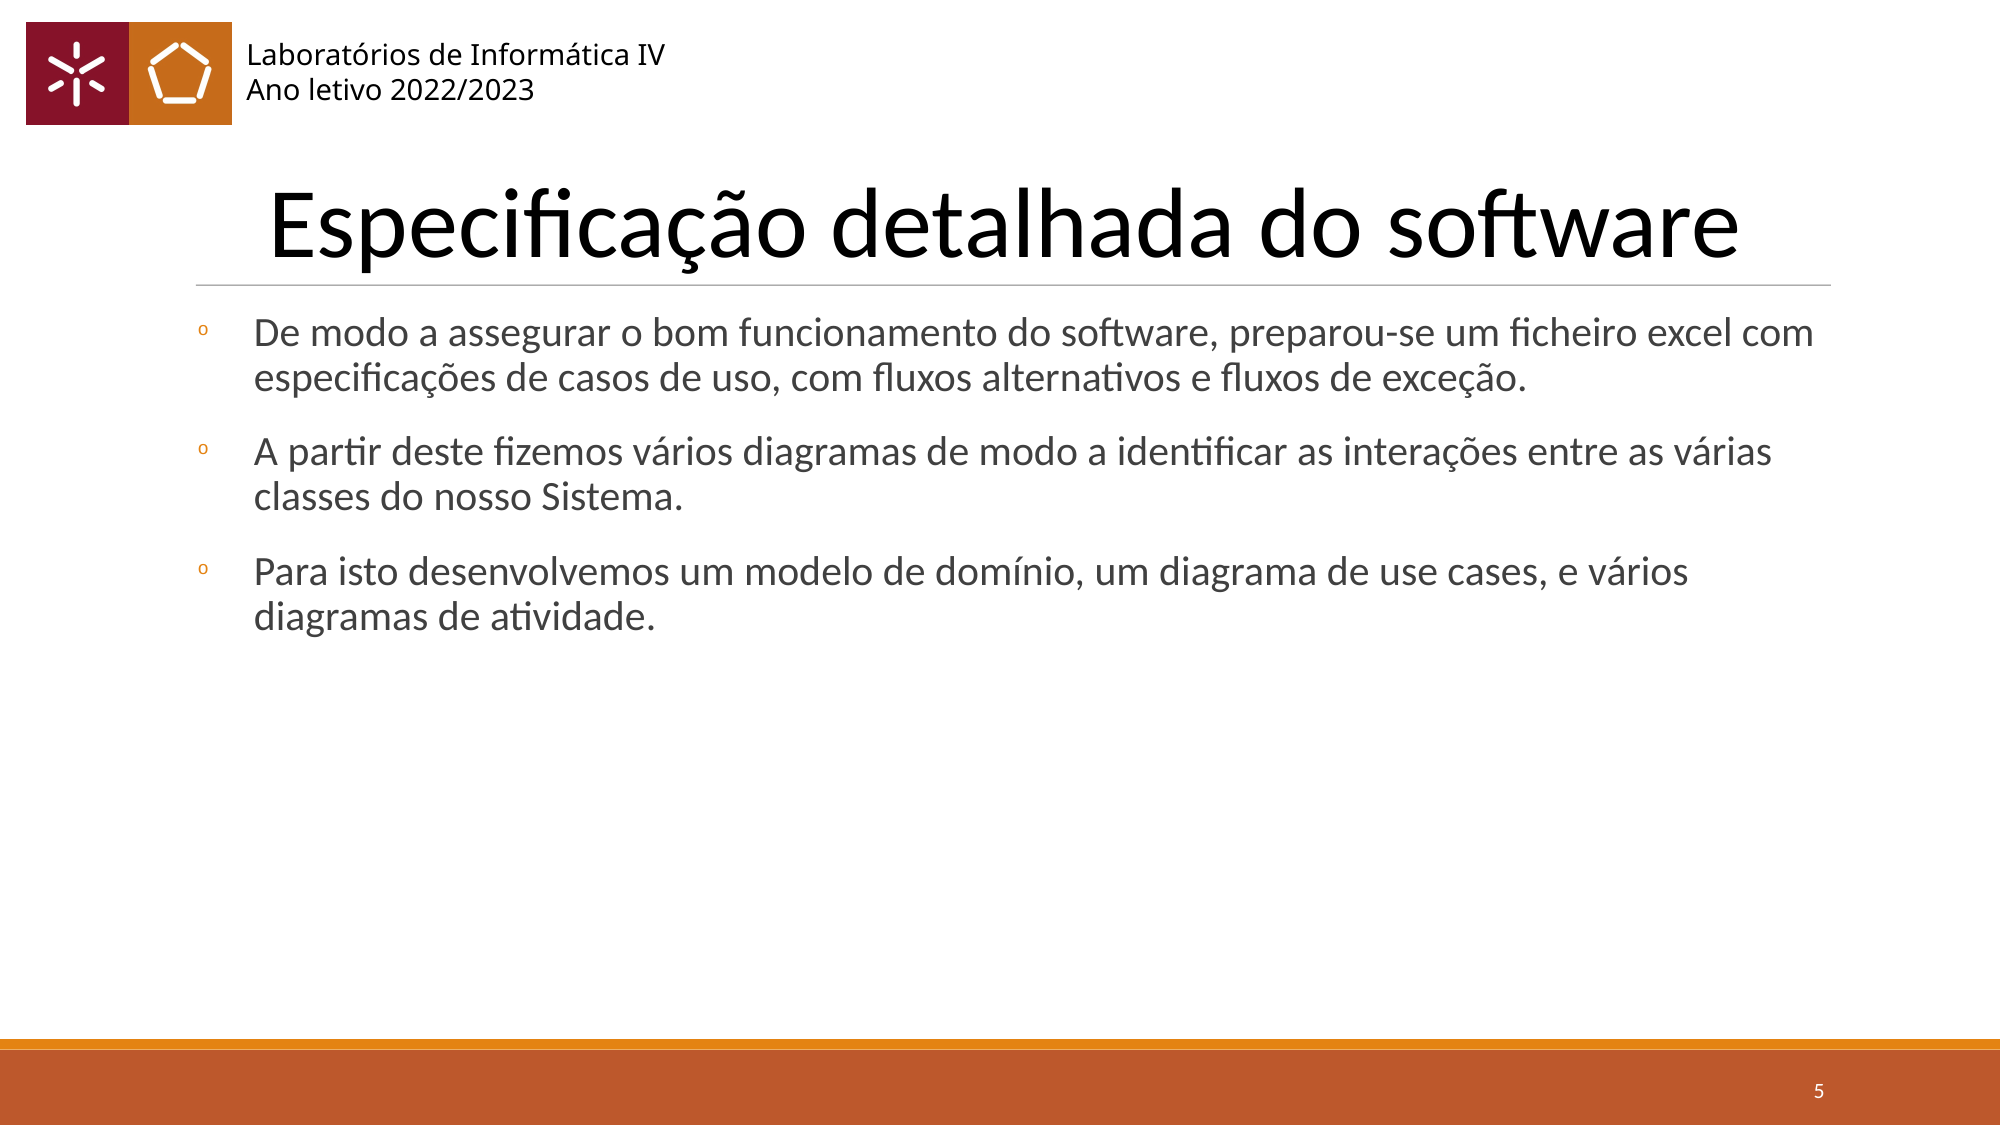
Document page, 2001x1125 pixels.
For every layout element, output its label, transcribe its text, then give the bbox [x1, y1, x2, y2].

list De modo a assegurar o bom funcionamento do software, preparou-se um ficheiro excel com especificações de casos de uso, com fluxos alternativos e fluxos de exceção. A partir deste fizemos vários diagramas de modo a identificar as interações entre as várias classes do nosso Sistema. Para isto desenvolvemos um modelo de domínio, um diagrama de use cases, e vários diagramas de atividade. [180, 302, 1830, 963]
picture [26, 22, 232, 126]
slide_number 5 [1624, 1059, 1840, 1120]
text_box Laboratórios de Informática IV Ano letivo 2022/2023 [235, 29, 736, 114]
title Especificação detalhada do software [180, 47, 1830, 285]
